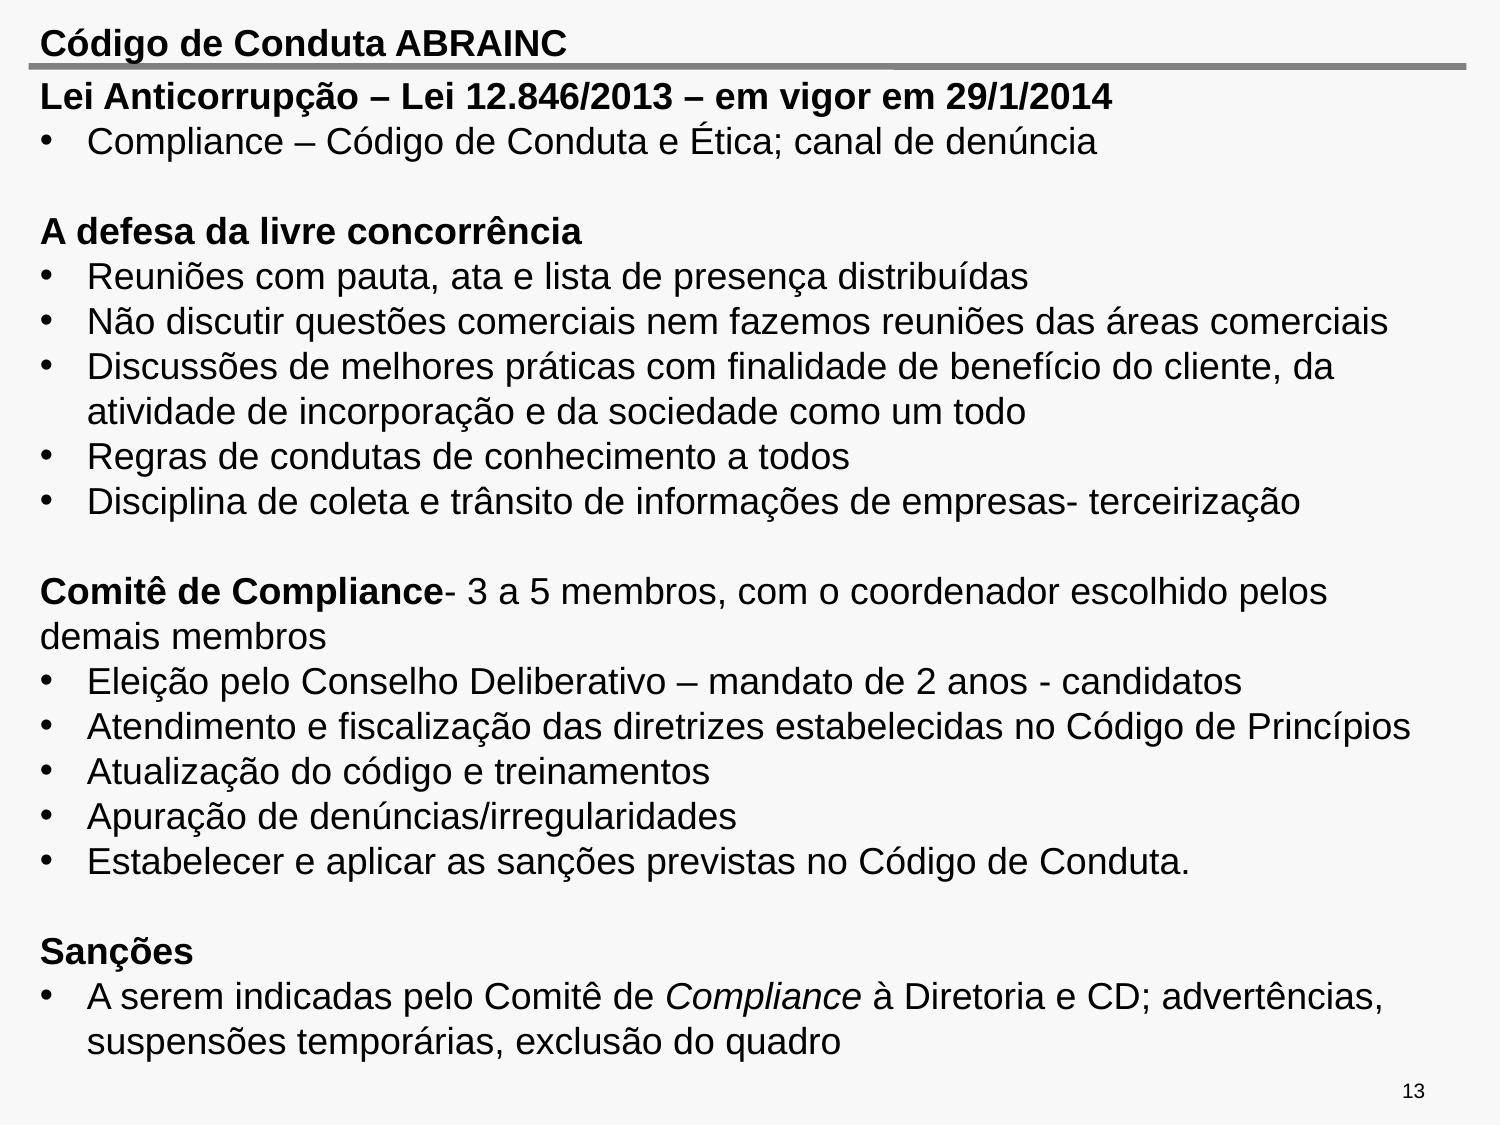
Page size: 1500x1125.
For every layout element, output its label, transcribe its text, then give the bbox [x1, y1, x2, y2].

text_box Lei Anticorrupção – Lei 12.846/2013 – em vigor em 29/1/2014 Compliance – Código de Conduta e Ética; canal de denúncia A defesa da livre concorrência Reuniões com pauta, ata e lista de presença distribuídas Não discutir questões comerciais nem fazemos reuniões das áreas comerciais Discussões de melhores práticas com finalidade de benefício do cliente, da atividade de incorporação e da sociedade como um todo Regras de condutas de conhecimento a todos Disciplina de coleta e trânsito de informações de empresas- terceirização Comitê de Compliance- 3 a 5 membros, com o coordenador escolhido pelos demais membros Eleição pelo Conselho Deliberativo – mandato de 2 anos - candidatos Atendimento e fiscalização das diretrizes estabelecidas no Código de Princípios Atualização do código e treinamentos Apuração de denúncias/irregularidades Estabelecer e aplicar as sanções previstas no Código de Conduta. Sanções A serem indicadas pelo Comitê de Compliance à Diretoria e CD; advertências, suspensões temporárias, exclusão do quadro [29, 66, 1445, 1067]
title Código de Conduta ABRAINC [39, 24, 1254, 66]
text_box 13 [1074, 1077, 1425, 1103]
